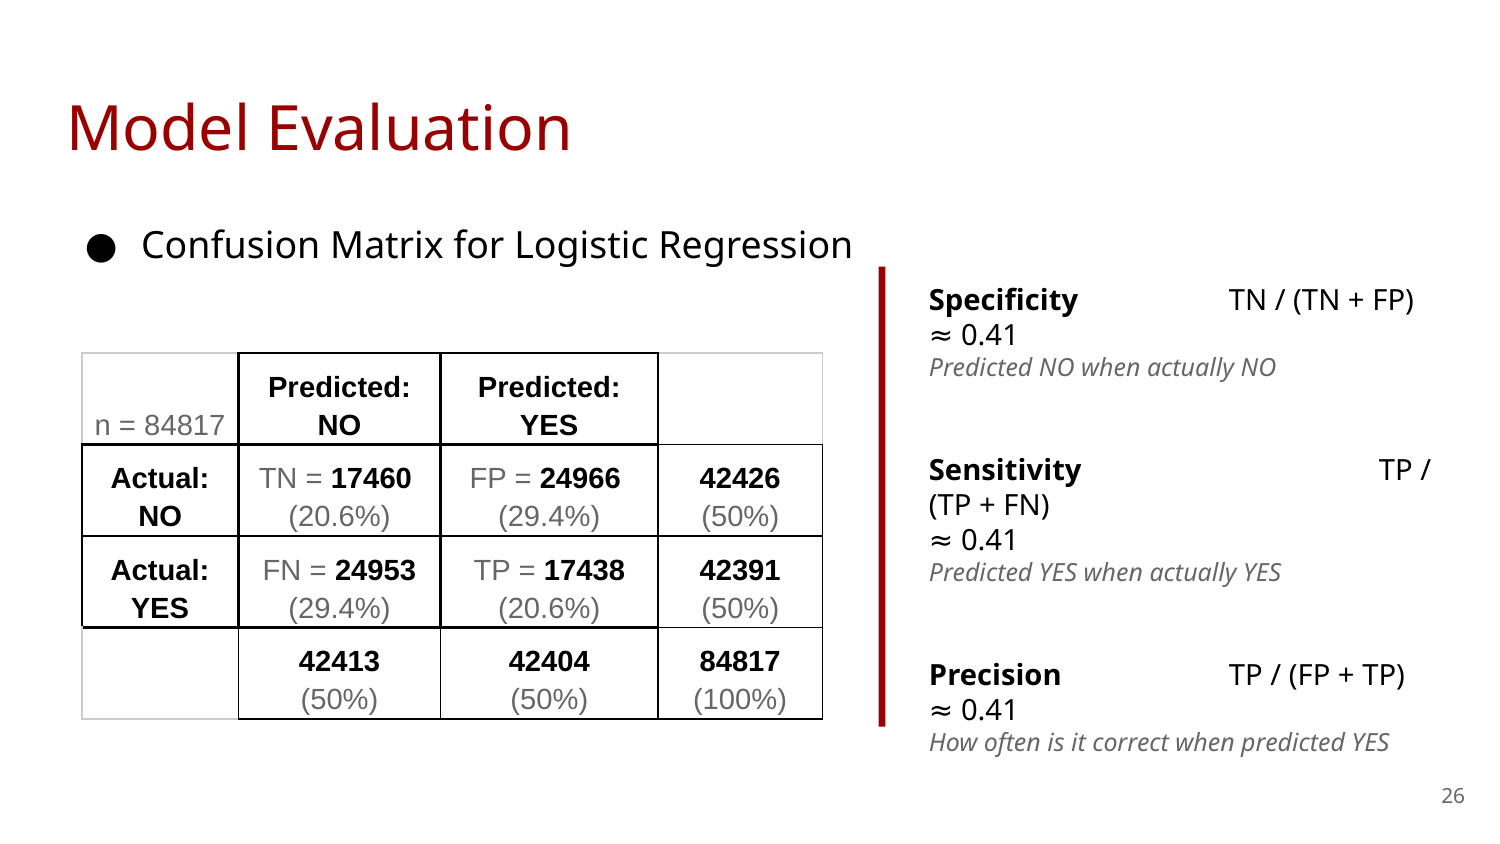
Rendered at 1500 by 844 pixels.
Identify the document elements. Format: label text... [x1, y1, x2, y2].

text_box Specificity TN / (TN + FP) ≈ 0.41 Predicted NO when actually NO Sensitivity TP / (TP + FN) ≈ 0.41 Predicted YES when actually YES Precision TP / (FP + TP) ≈ 0.41 How often is it correct when predicted YES [913, 266, 1449, 750]
table_cell TP = 17438 (20.6%) [442, 537, 657, 626]
table_header Predicted: NO [240, 354, 439, 443]
table_cell 42426 (50%) [659, 445, 822, 535]
table_cell TN = 17460 (20.6%) [240, 446, 439, 535]
table_cell [83, 629, 238, 718]
table_cell Actual: NO [83, 446, 237, 535]
table_cell 42404 (50%) [441, 629, 657, 718]
table_cell FP = 24966 (29.4%) [442, 446, 657, 535]
table_header Predicted: YES [442, 354, 657, 443]
table_cell Actual: YES [83, 537, 237, 626]
table_cell 42413 (50%) [239, 629, 440, 718]
list Confusion Matrix for Logistic Regression [51, 189, 879, 750]
slide_number ‹#› [1389, 764, 1480, 830]
text_box [878, 266, 886, 727]
table_header n = 84817 [83, 354, 237, 443]
table_header [659, 354, 822, 444]
table_cell FN = 24953 (29.4%) [240, 537, 439, 626]
table_cell 84817 (100%) [659, 628, 822, 718]
title Model Evaluation [51, 72, 1449, 167]
table_cell 42391 (50%) [659, 537, 822, 627]
